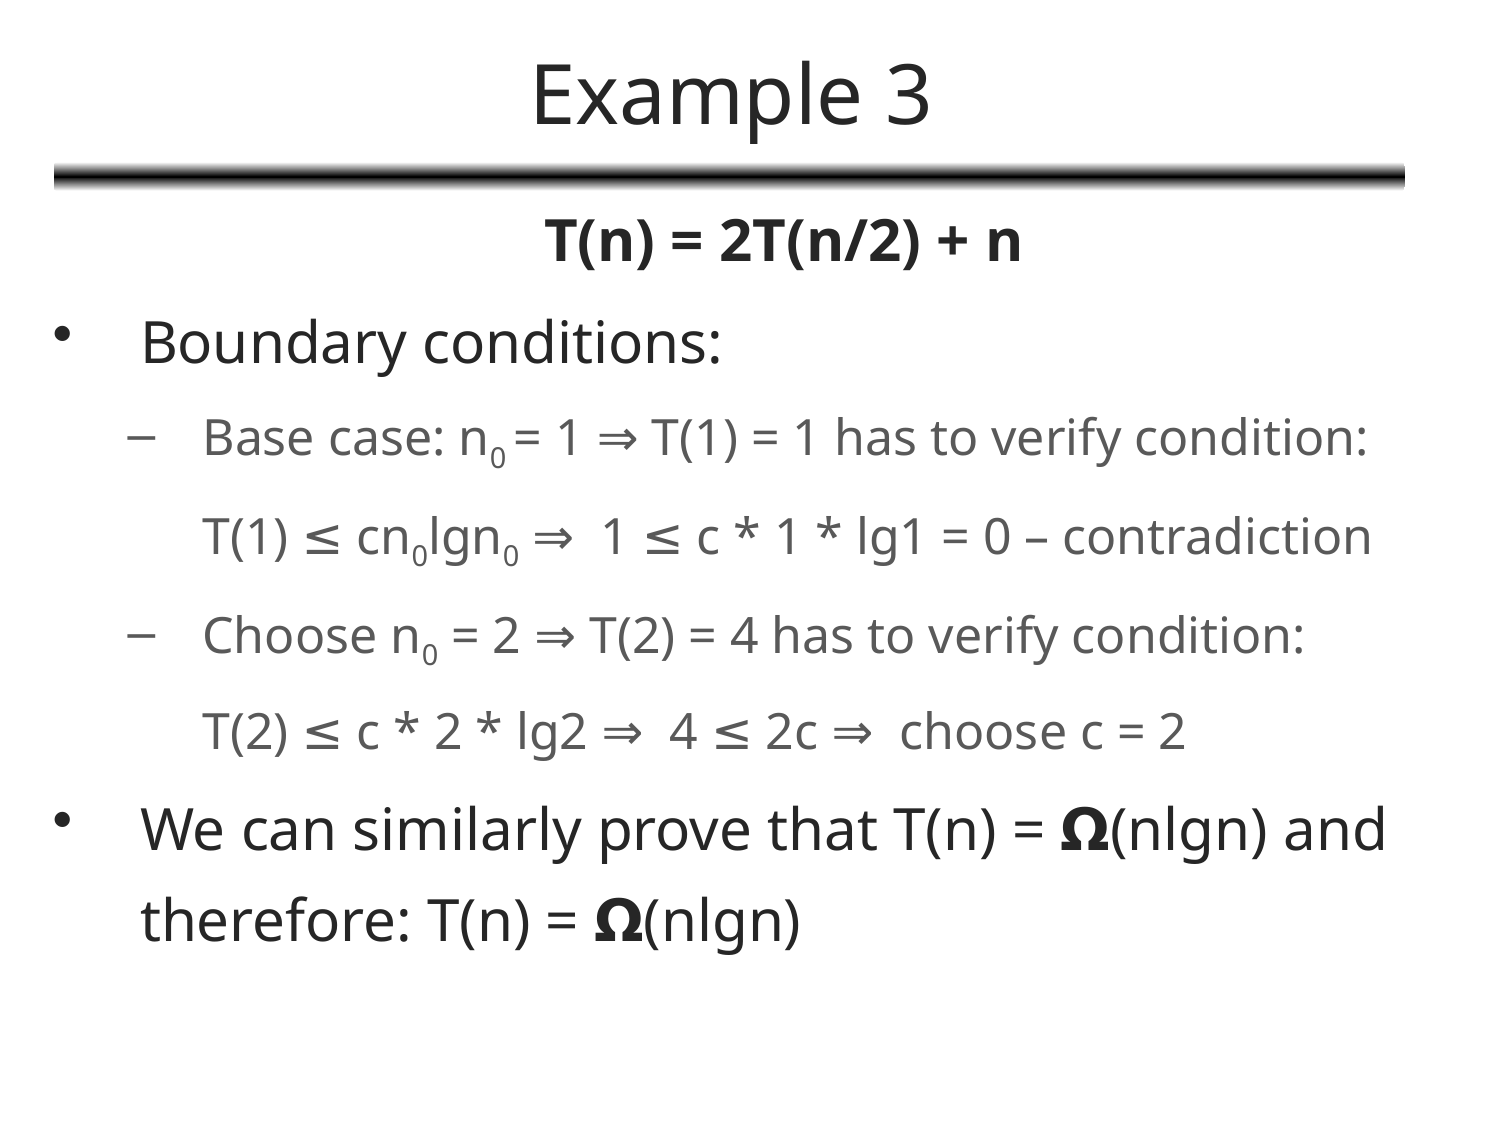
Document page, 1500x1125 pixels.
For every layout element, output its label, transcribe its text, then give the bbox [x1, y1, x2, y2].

list T(n) = 2T(n/2) + n Boundary conditions: Base case: n0 = 1 ⇒ T(1) = 1 has to verify condition: T(1) ≤ cn0lgn0 ⇒ 1 ≤ c * 1 * lg1 = 0 – contradiction Choose n0 = 2 ⇒ T(2) = 4 has to verify condition: T(2) ≤ c * 2 * lg2 ⇒ 4 ≤ 2c ⇒ choose c = 2 We can similarly prove that T(n) = 𝝮(nlgn) and therefore: T(n) = 𝝮(nlgn) [37, 173, 1500, 1125]
title Example 3 [55, 16, 1407, 166]
